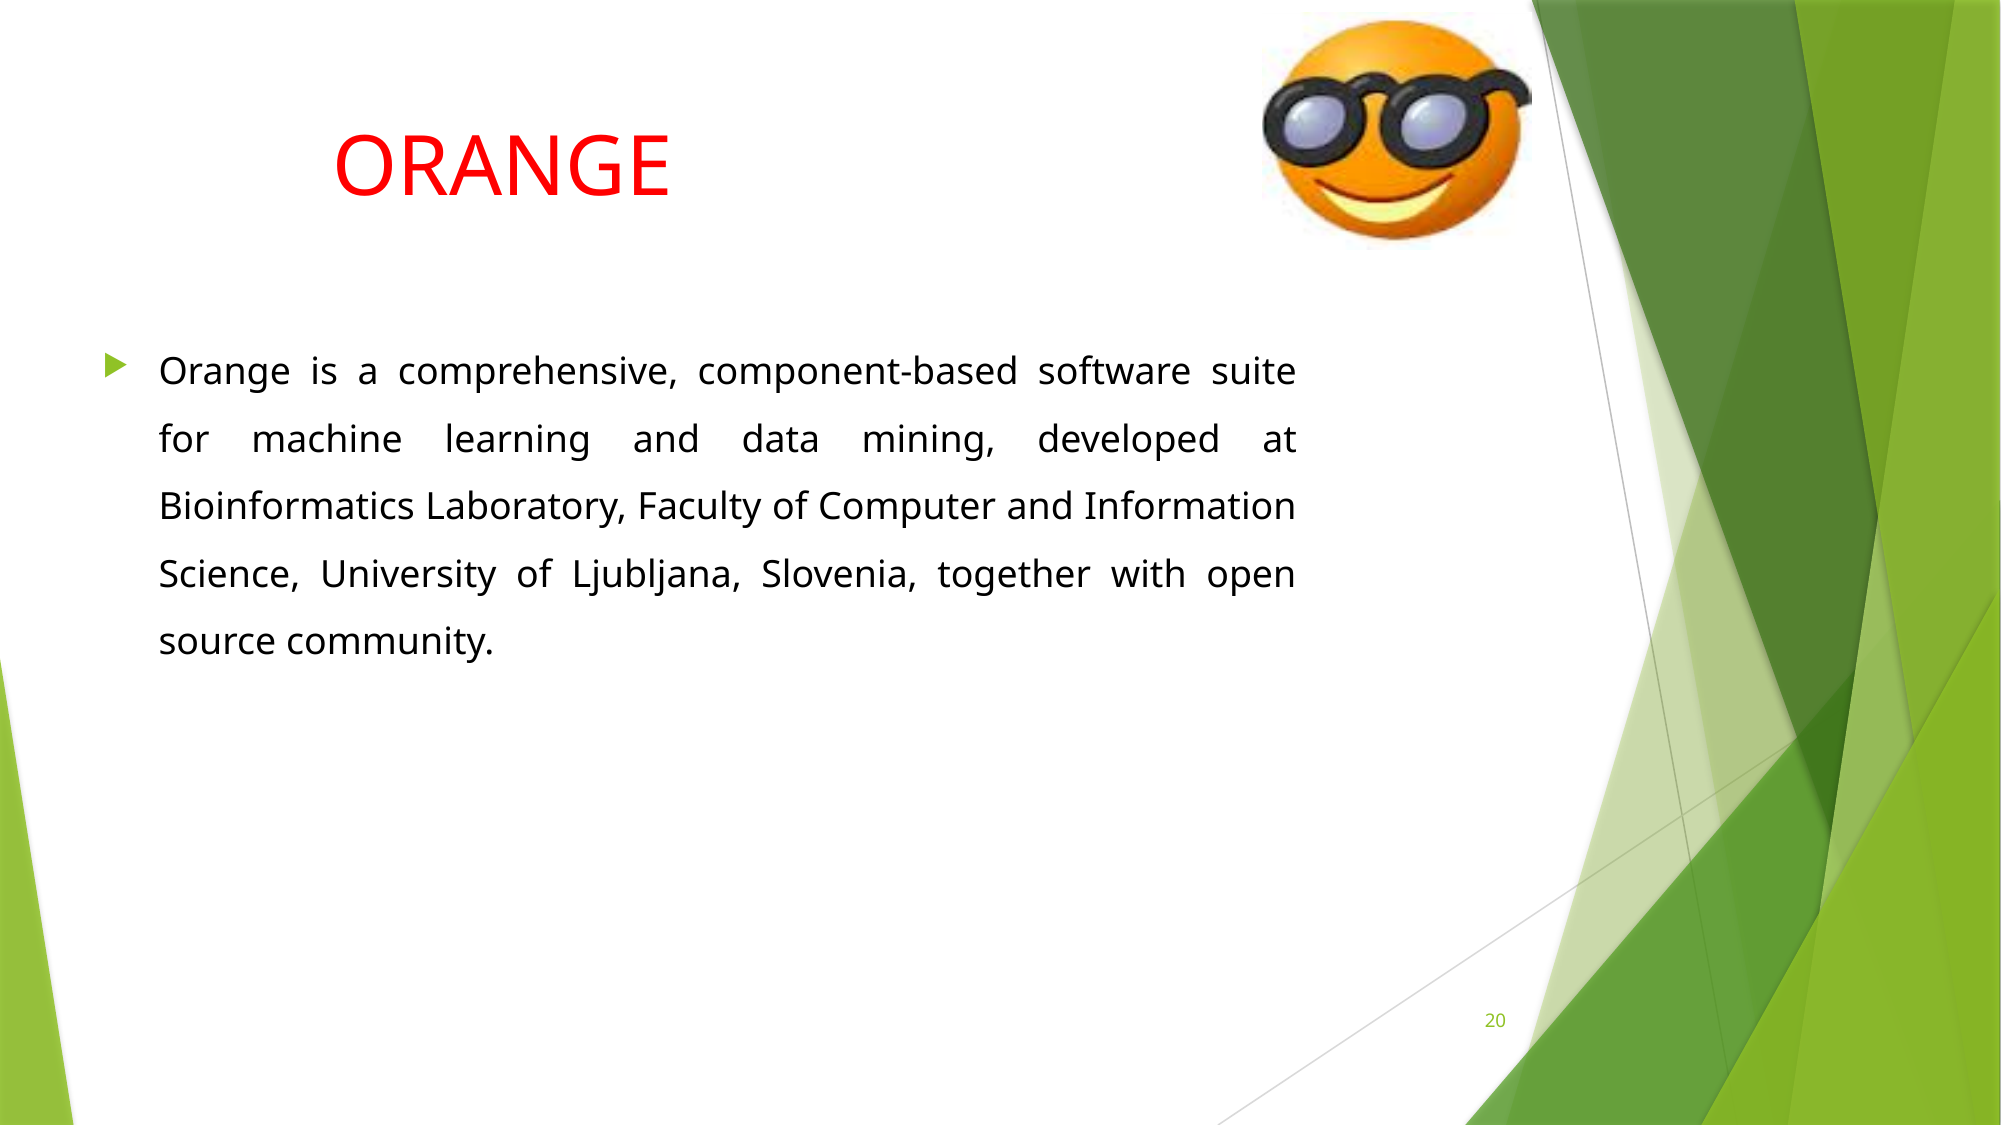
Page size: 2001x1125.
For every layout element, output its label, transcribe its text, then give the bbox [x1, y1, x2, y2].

slide_number 20 [1409, 991, 1522, 1051]
title ORANGE [317, 104, 1257, 225]
picture [1261, 11, 1533, 251]
text_box Orange is a comprehensive, component-based software suite for machine learning and data mining, developed at Bioinformatics Laboratory, Faculty of Computer and Information Science, University of Ljubljana, Slovenia, together with open source community. [87, 317, 1313, 688]
title ORANGE [1536, 104, 1780, 225]
